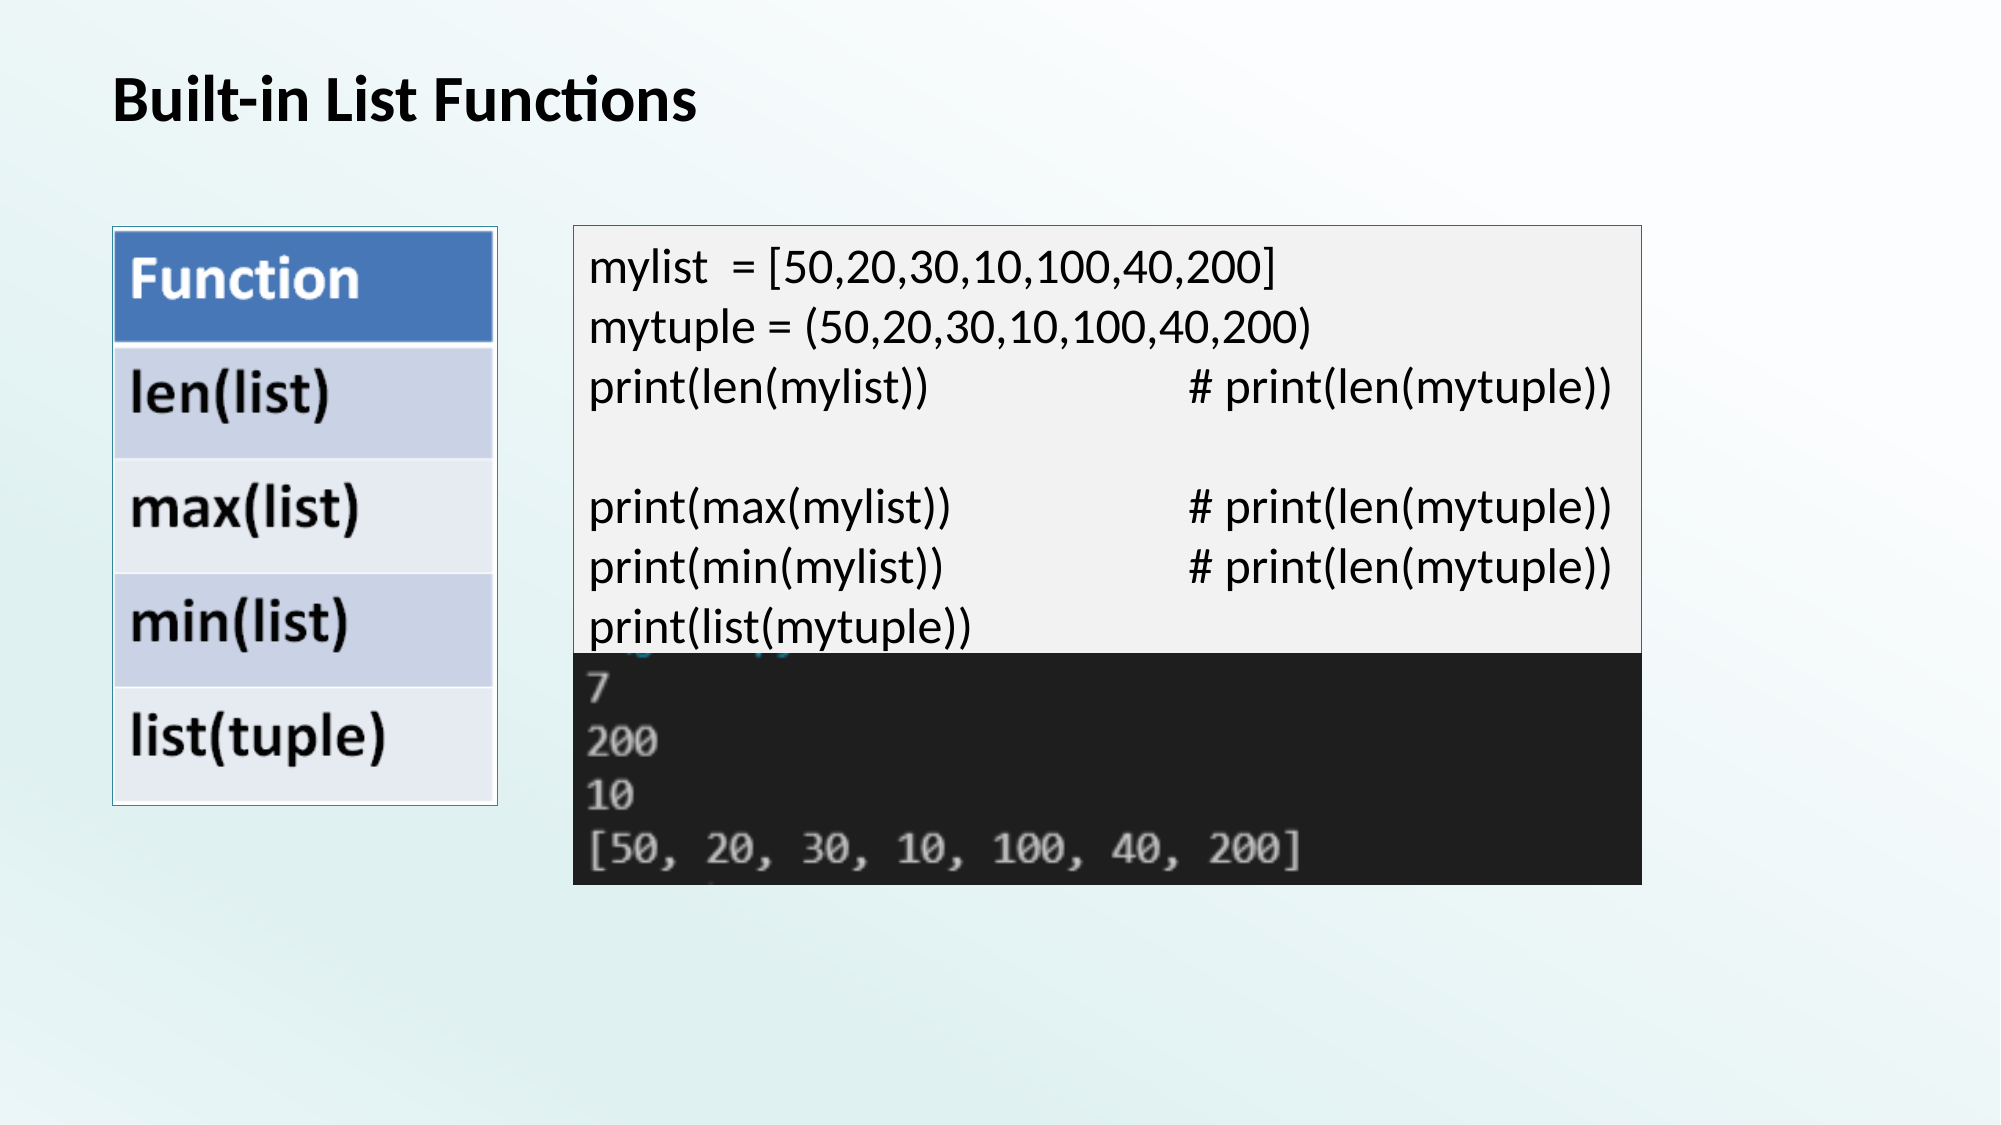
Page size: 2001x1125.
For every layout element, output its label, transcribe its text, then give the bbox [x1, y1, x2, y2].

text_box mylist = [50,20,30,10,100,40,200] mytuple = (50,20,30,10,100,40,200) print(len(mylist)) # print(len(mytuple)) print(max(mylist)) # print(len(mytuple)) print(min(mylist)) # print(len(mytuple)) print(list(mytuple)) [573, 225, 1642, 653]
title Built-in List Functions [112, 55, 1888, 135]
picture [0, 0, 2000, 1125]
